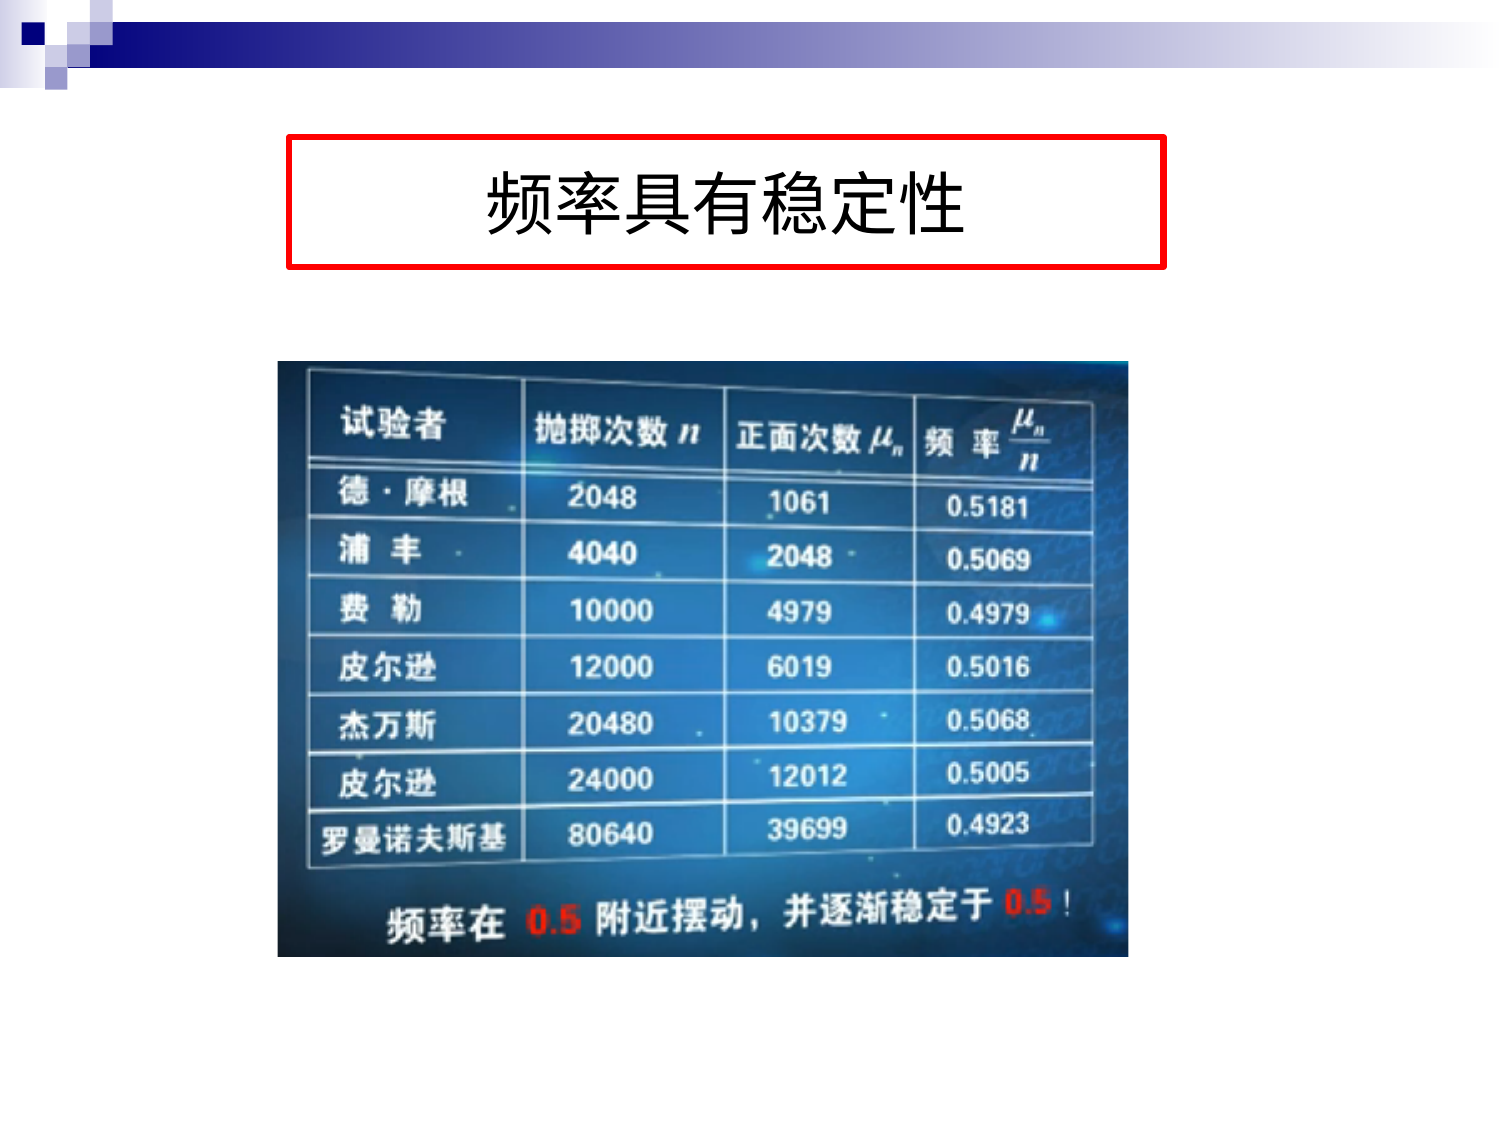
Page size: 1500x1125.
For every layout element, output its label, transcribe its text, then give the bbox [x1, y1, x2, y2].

title 频率具有稳定性 [289, 137, 1164, 268]
picture [277, 361, 1129, 957]
